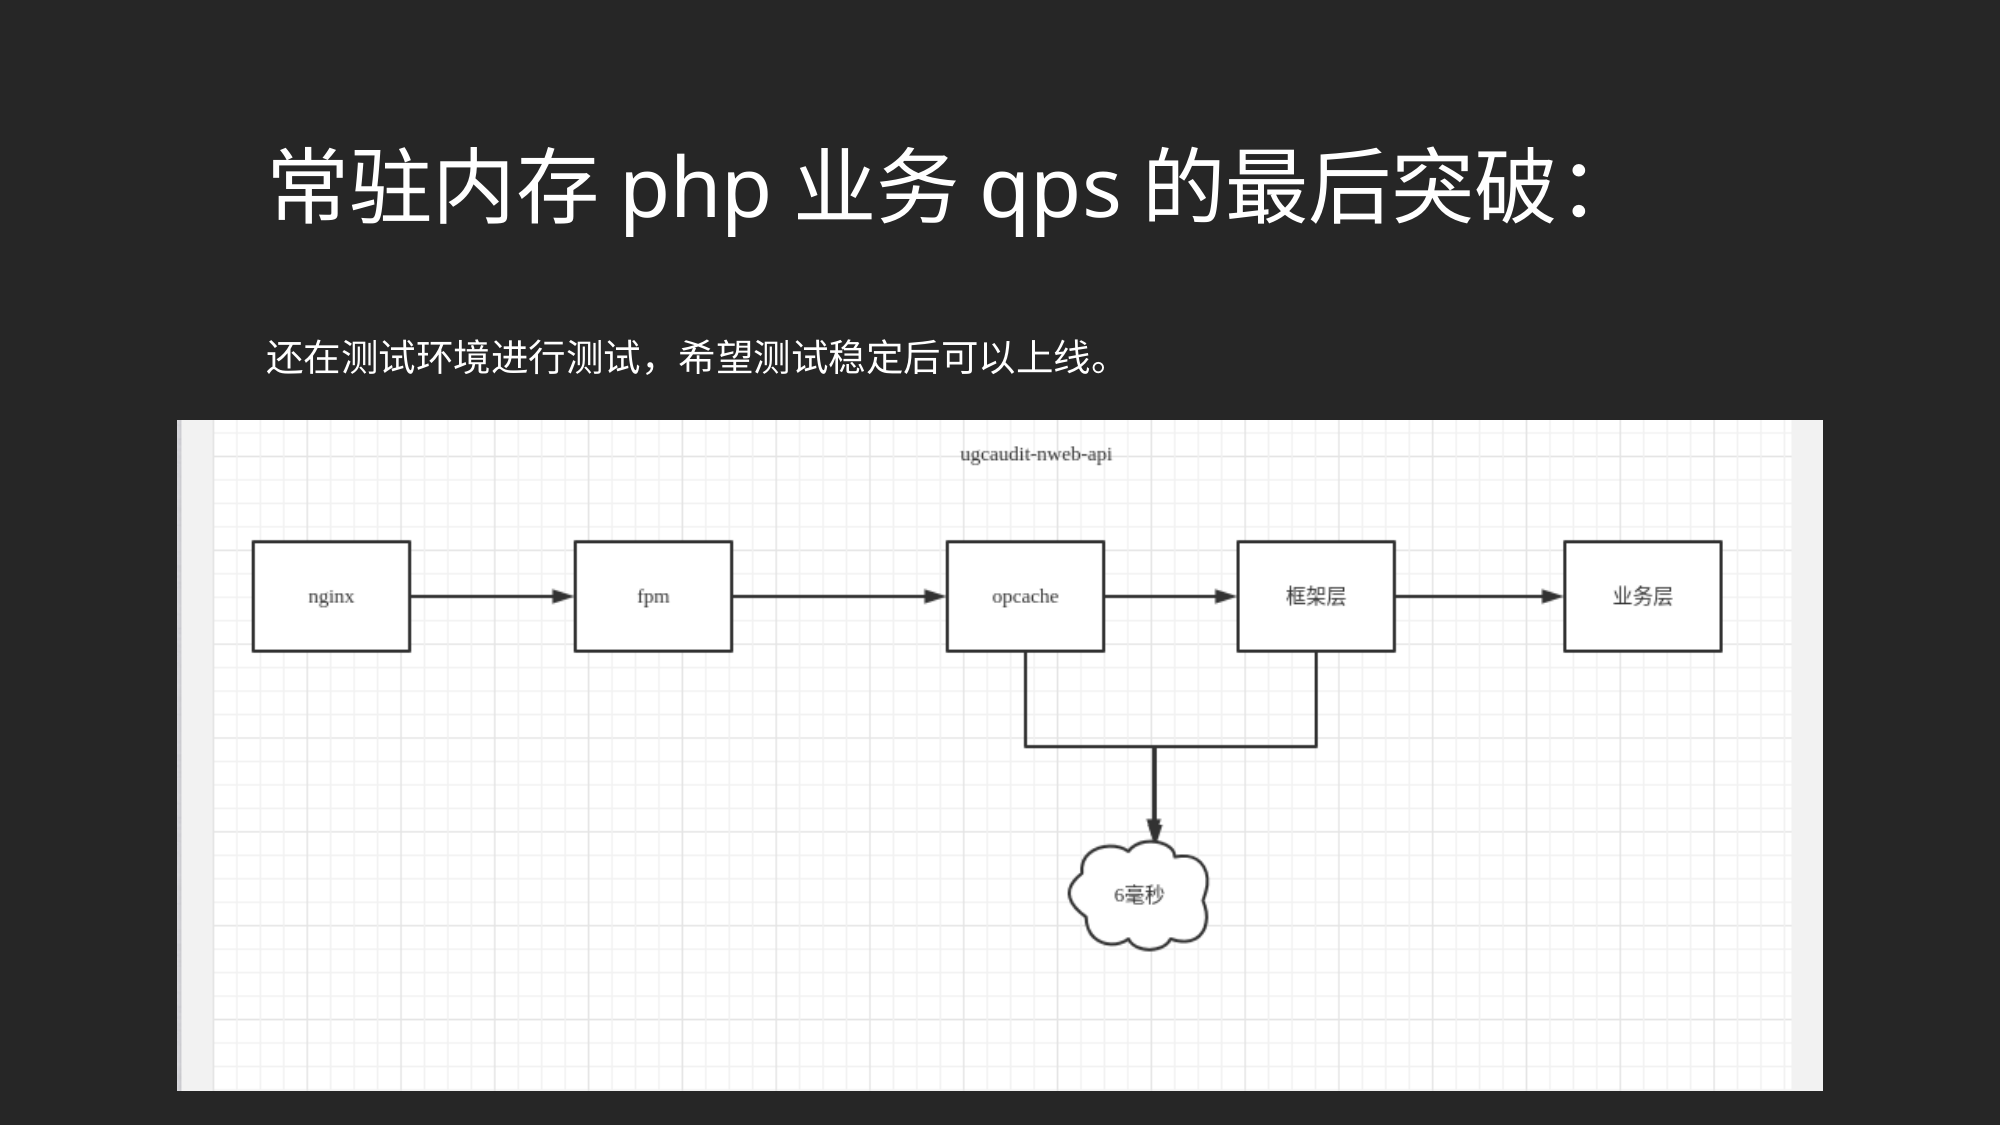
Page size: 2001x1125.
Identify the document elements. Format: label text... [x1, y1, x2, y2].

picture [177, 420, 1823, 1091]
text_box 常驻内存php业务qps的最后突破： 还在测试环境进行测试，希望测试稳定后可以上线。 [251, 126, 1831, 1072]
